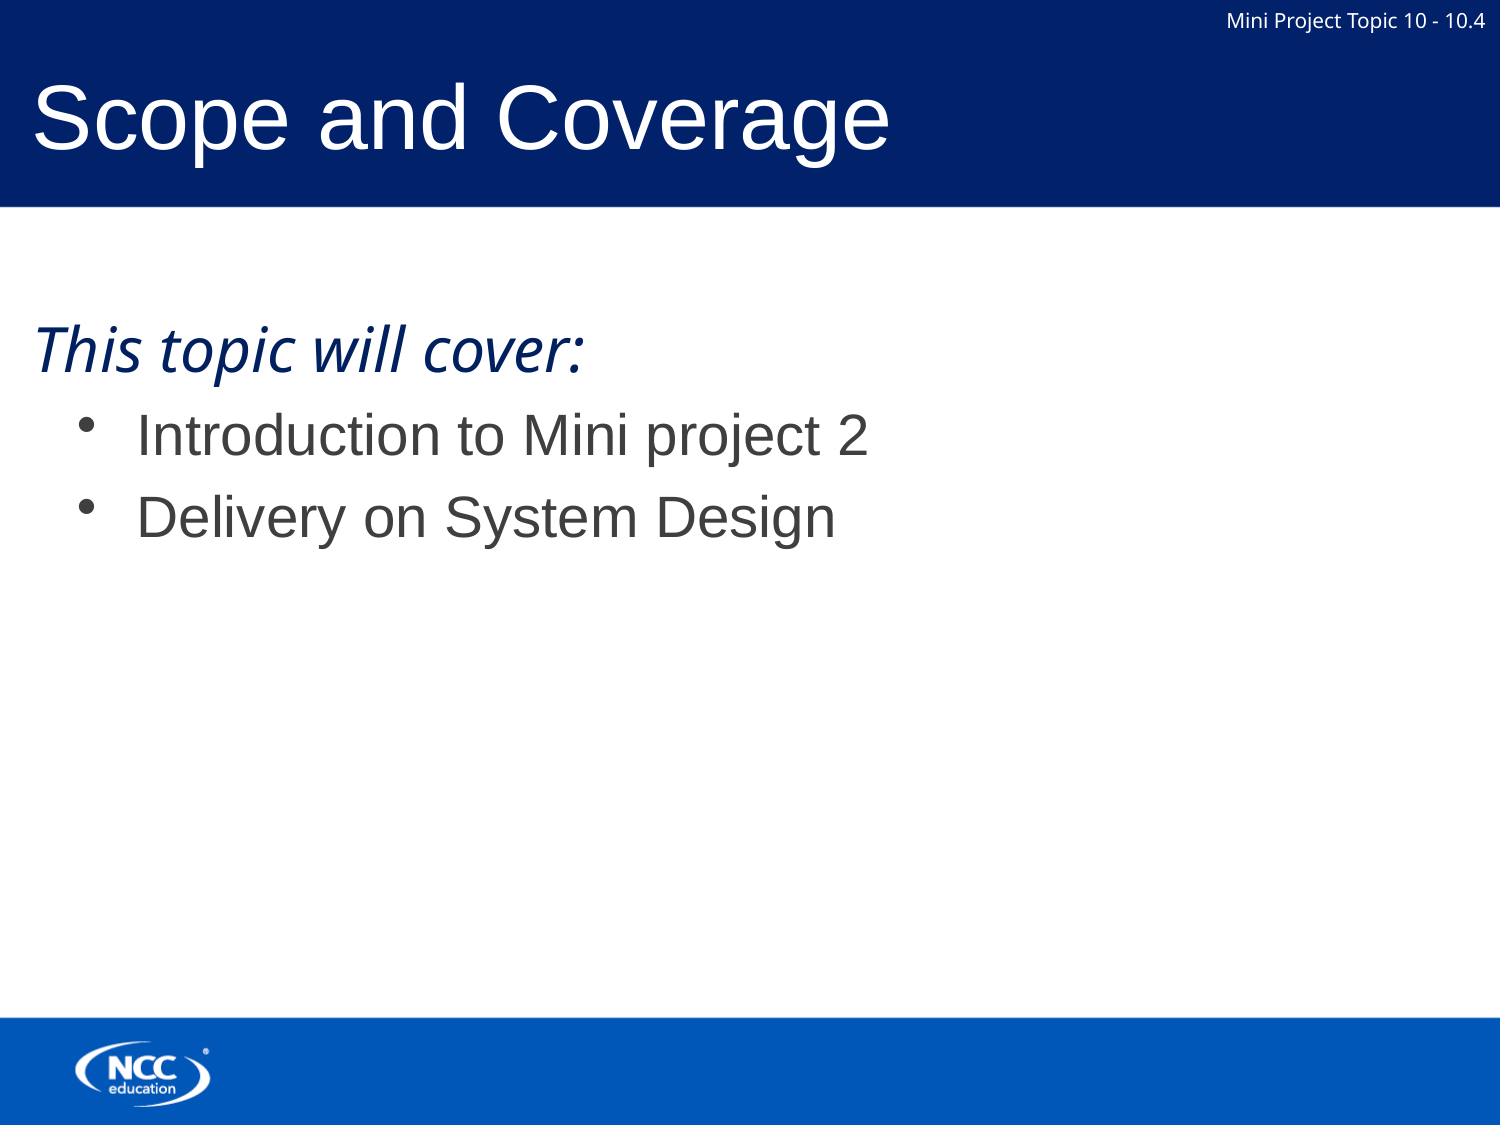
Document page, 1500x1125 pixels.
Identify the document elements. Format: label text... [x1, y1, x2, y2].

title Scope and Coverage [16, 19, 1459, 207]
list This topic will cover: Introduction to Mini project 2 Delivery on System Design [17, 302, 1471, 1012]
picture [0, 0, 1500, 1125]
